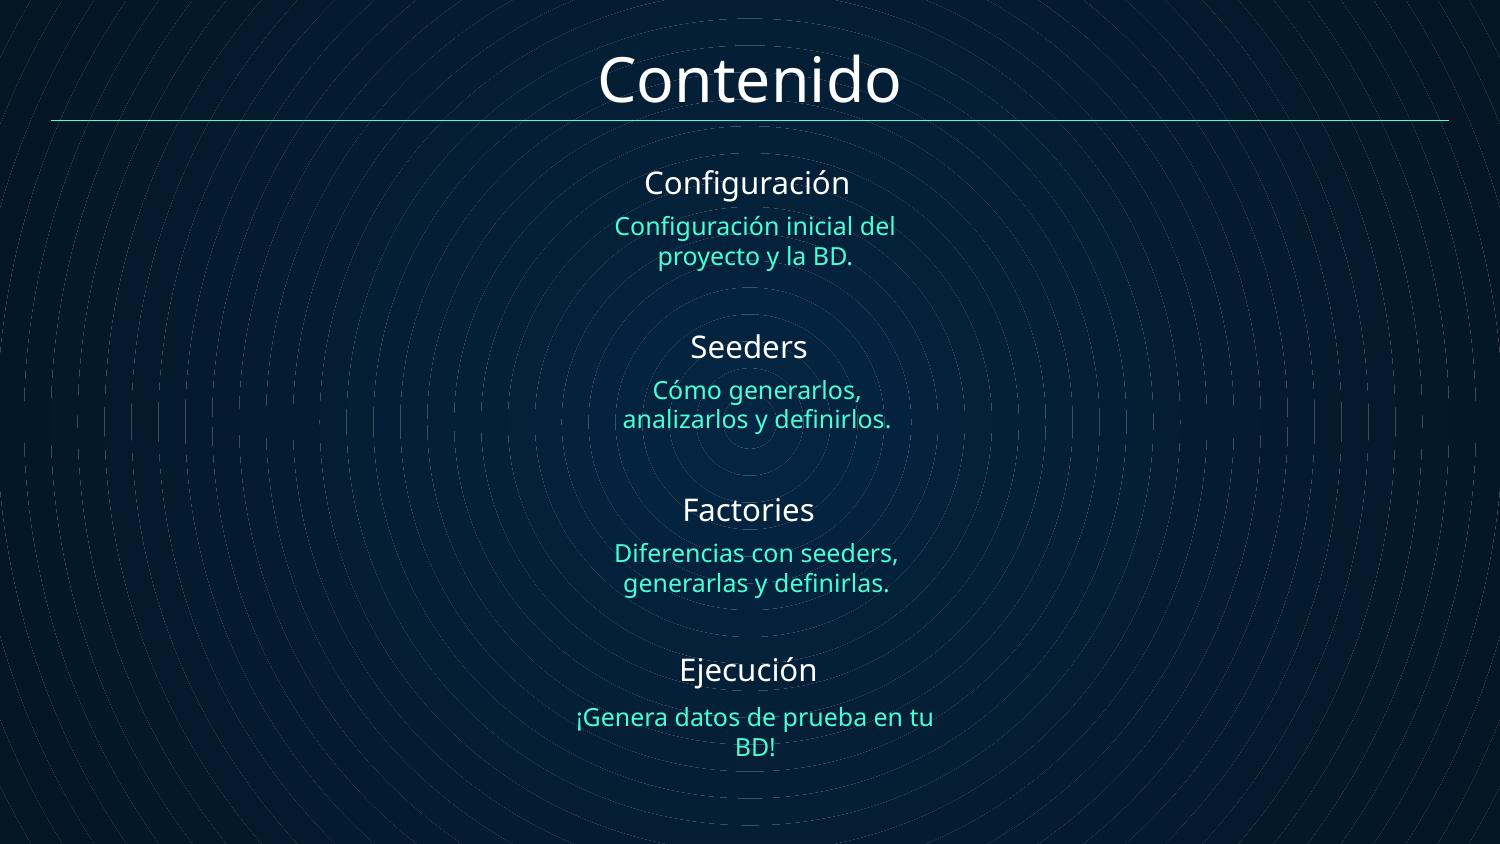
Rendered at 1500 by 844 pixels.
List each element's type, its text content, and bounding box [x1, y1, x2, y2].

subtitle Configuración inicial del proyecto y la BD. [590, 195, 921, 278]
title Seeders [579, 347, 920, 380]
title Ejecución [578, 670, 919, 703]
title Configuración [577, 183, 918, 216]
subtitle Cómo generarlos, analizarlos y definirlos. [592, 359, 923, 442]
title Contenido [51, 30, 1449, 120]
subtitle ¡Genera datos de prueba en tu BD! [551, 686, 959, 769]
title Contenido [51, 127, 1449, 131]
title Factories [578, 510, 919, 544]
subtitle Diferencias con seeders, generarlas y definirlas. [591, 522, 922, 606]
